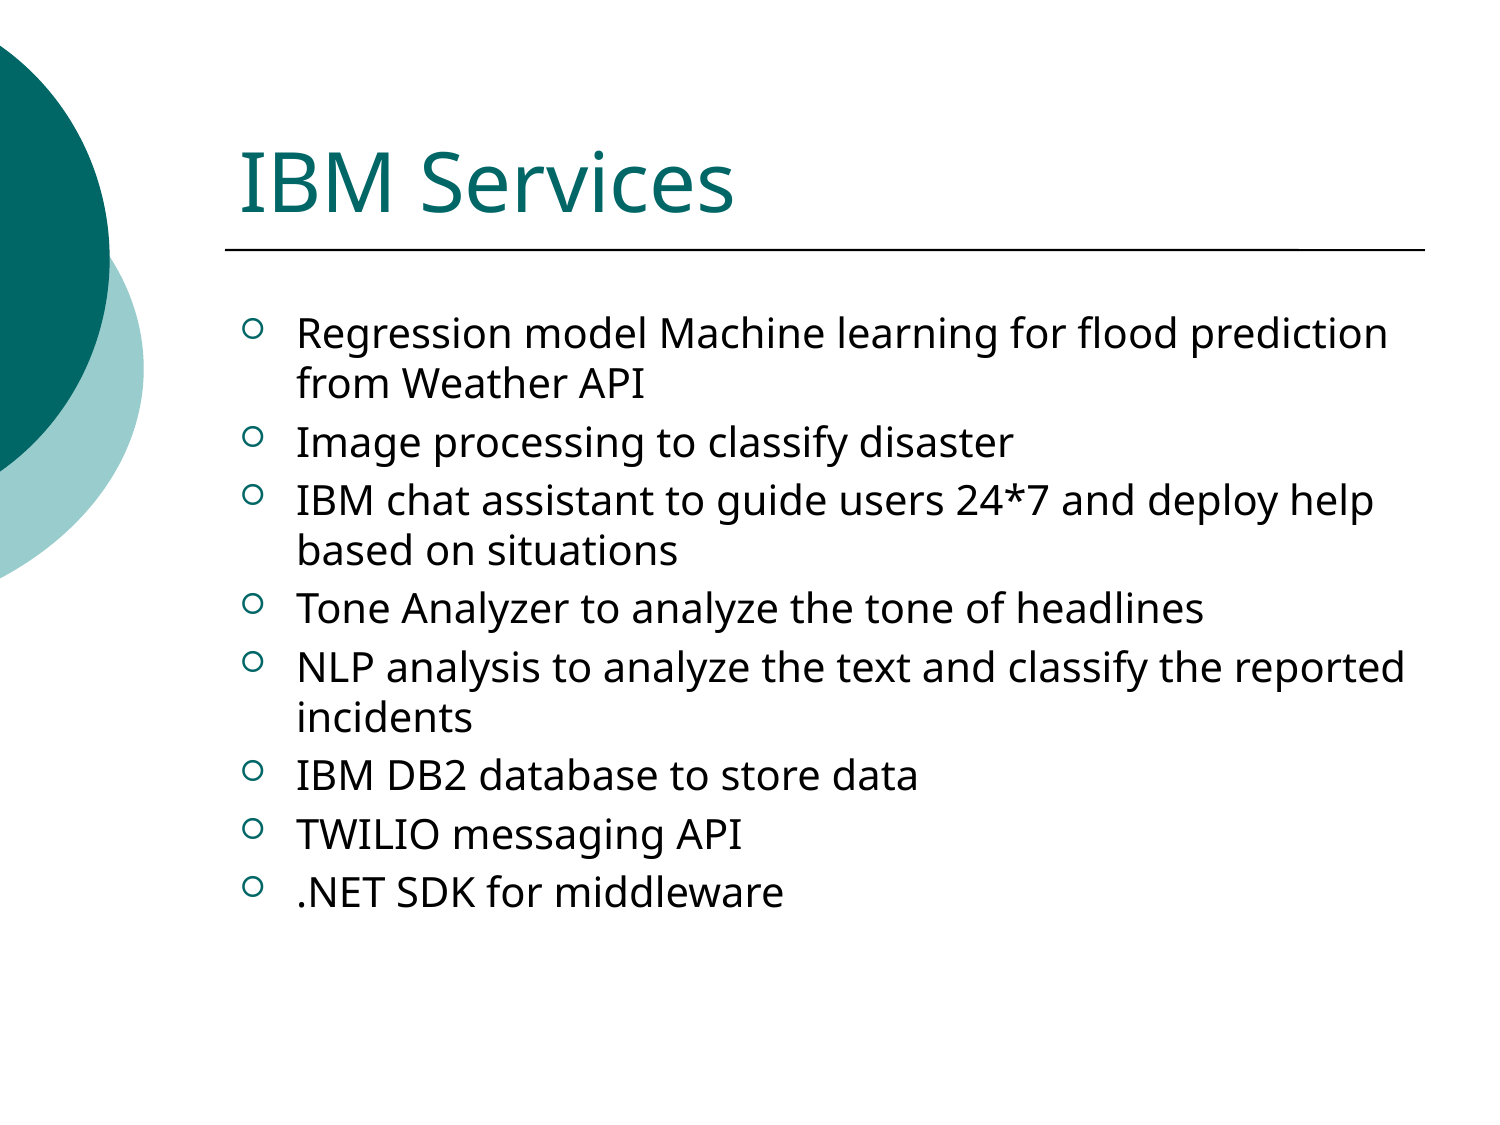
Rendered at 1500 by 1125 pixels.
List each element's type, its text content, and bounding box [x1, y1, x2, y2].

title IBM Services [224, 49, 1425, 237]
list Regression model Machine learning for flood prediction from Weather API Image processing to classify disaster IBM chat assistant to guide users 24*7 and deploy help based on situations Tone Analyzer to analyze the tone of headlines NLP analysis to analyze the text and classify the reported incidents IBM DB2 database to store data TWILIO messaging API .NET SDK for middleware [224, 299, 1425, 975]
